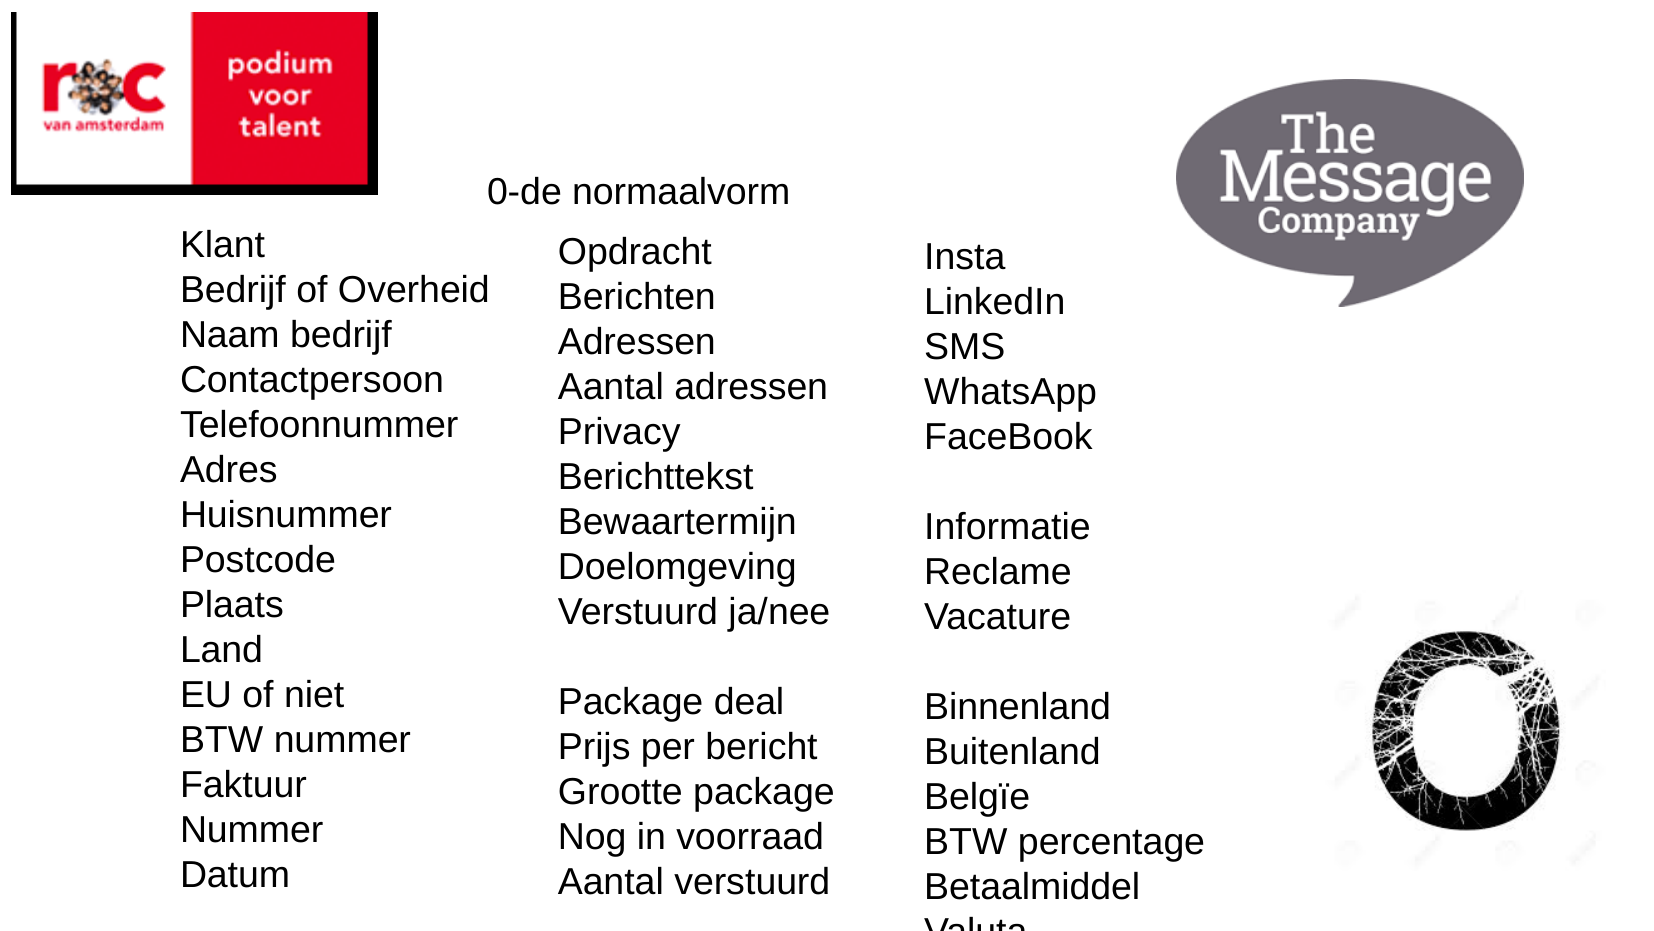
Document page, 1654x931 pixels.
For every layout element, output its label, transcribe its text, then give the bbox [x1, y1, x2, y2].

picture [1324, 590, 1607, 872]
text_box 0-de normaalvorm [472, 159, 1170, 265]
text_box Insta LinkedIn SMS WhatsApp FaceBook Informatie Reclame Vacature Binnenland Buitenland Belgïe BTW percentage Betaalmiddel Valuta [909, 224, 1229, 931]
text_box Opdracht Berichten Adressen Aantal adressen Privacy Berichttekst Bewaartermijn Doelomgeving Verstuurd ja/nee Package deal Prijs per bericht Grootte package Nog in voorraad Aantal verstuurd [543, 219, 851, 931]
picture [11, 12, 378, 195]
picture [1175, 79, 1524, 308]
text_box Klant Bedrijf of Overheid Naam bedrijf Contactpersoon Telefoonnummer Adres Huisnummer Postcode Plaats Land EU of niet BTW nummer Faktuur Nummer Datum [165, 212, 567, 903]
